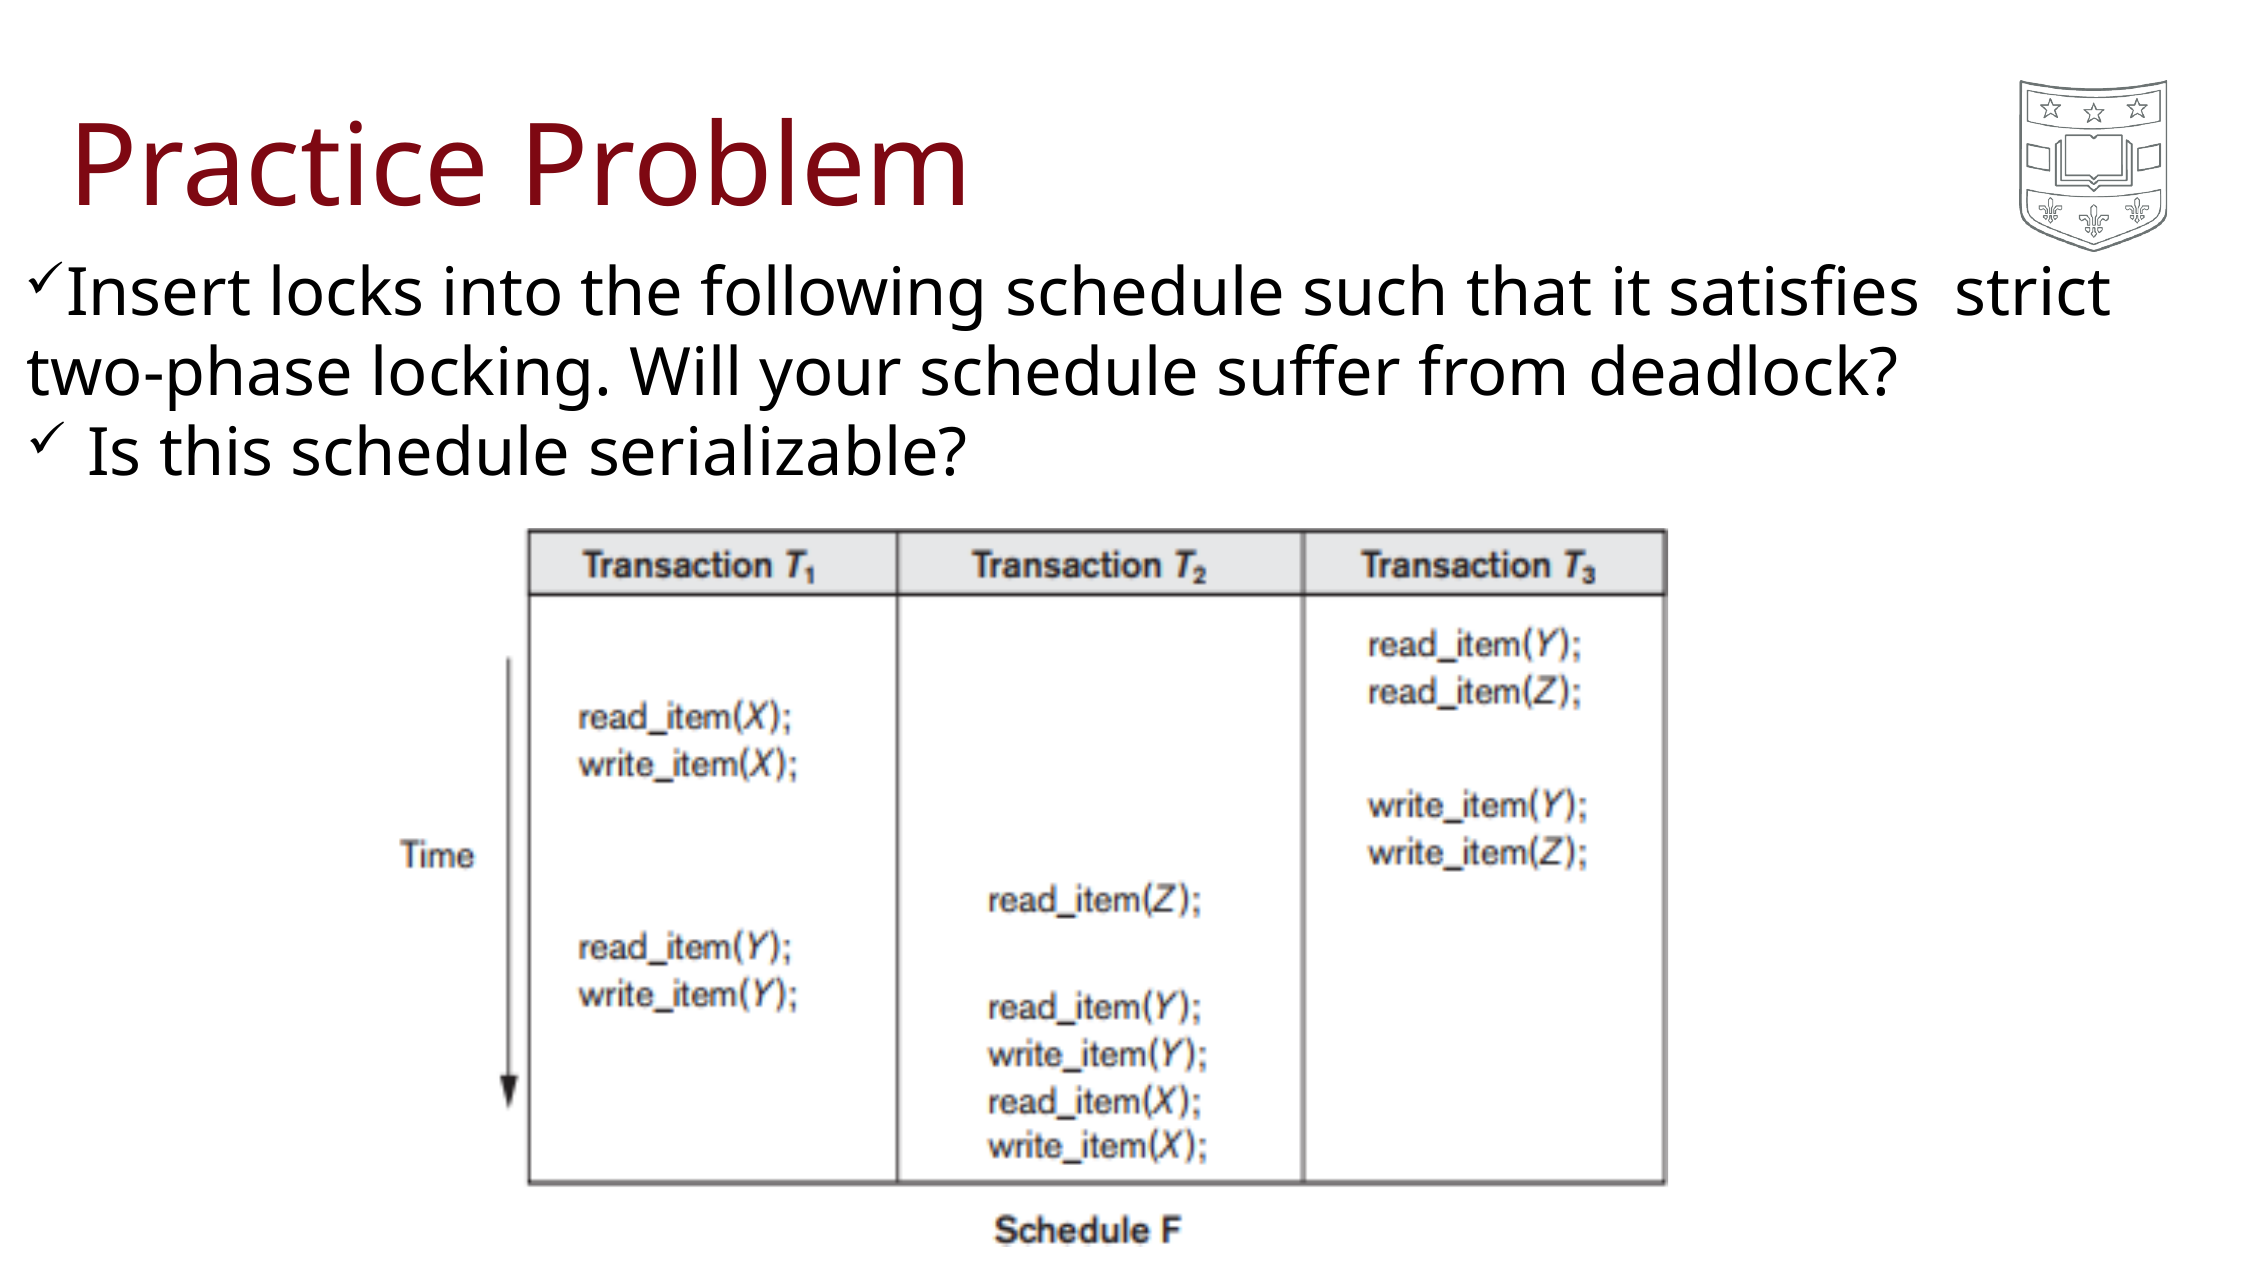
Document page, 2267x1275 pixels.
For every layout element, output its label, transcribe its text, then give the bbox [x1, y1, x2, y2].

picture [2019, 80, 2168, 246]
title Practice Problem [66, 89, 1031, 246]
text_box [398, 528, 1669, 1247]
text_box Insert locks into the following schedule such that it satisfies strict two-phase locking. Will your schedule suffer from deadlock? Is this schedule serializable? [24, 246, 2239, 489]
